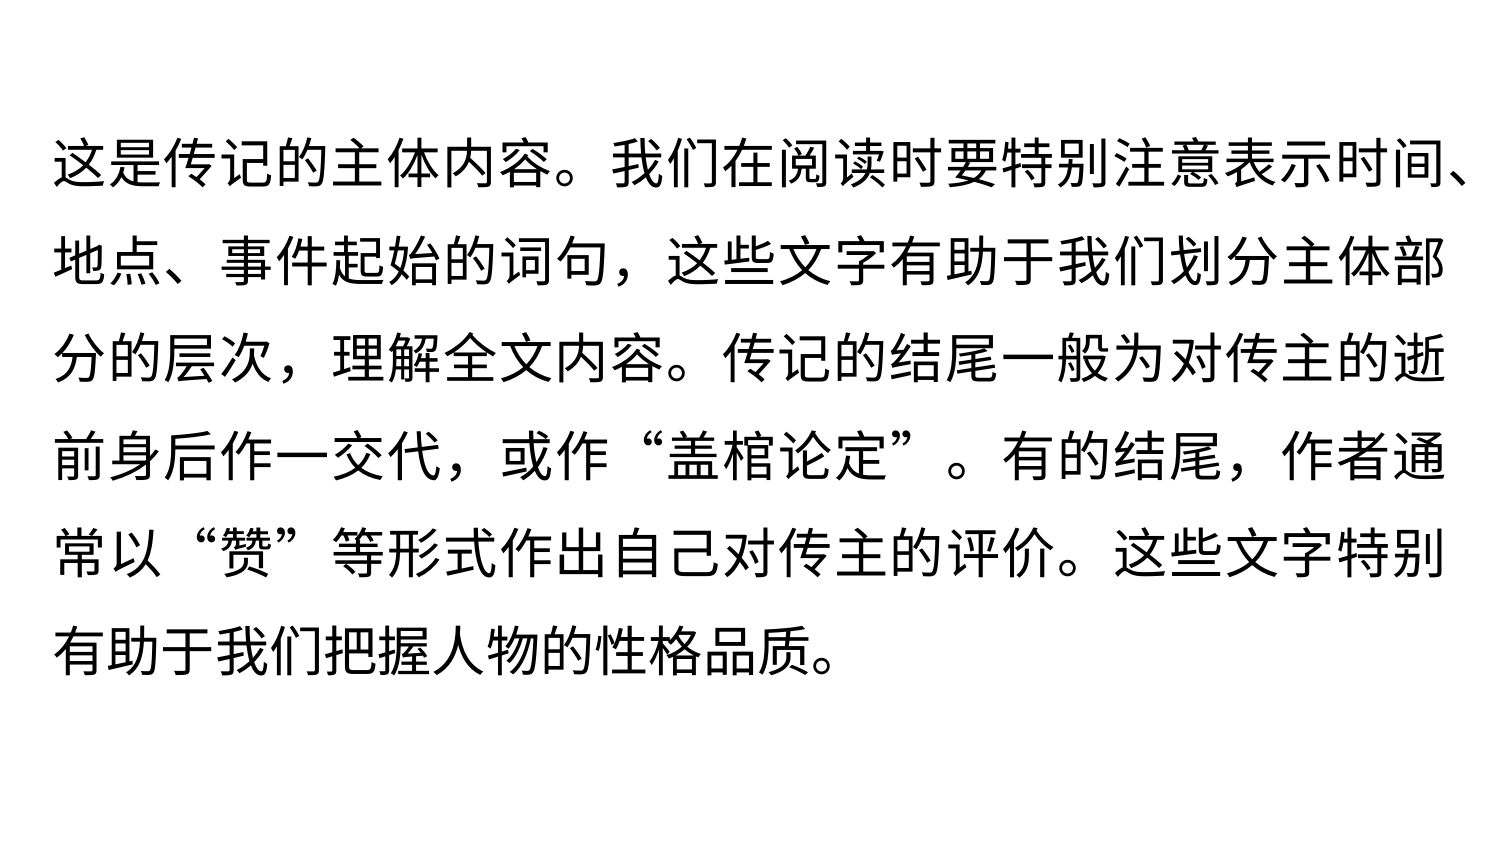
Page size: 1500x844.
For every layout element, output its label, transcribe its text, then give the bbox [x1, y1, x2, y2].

text_box 这是传记的主体内容。我们在阅读时要特别注意表示时间、地点、事件起始的词句，这些文字有助于我们划分主体部分的层次，理解全文内容。传记的结尾一般为对传主的逝前身后作一交代，或作“盖棺论定”。有的结尾，作者通常以“赞”等形式作出自己对传主的评价。这些文字特别有助于我们把握人物的性格品质。 [37, 90, 1462, 690]
